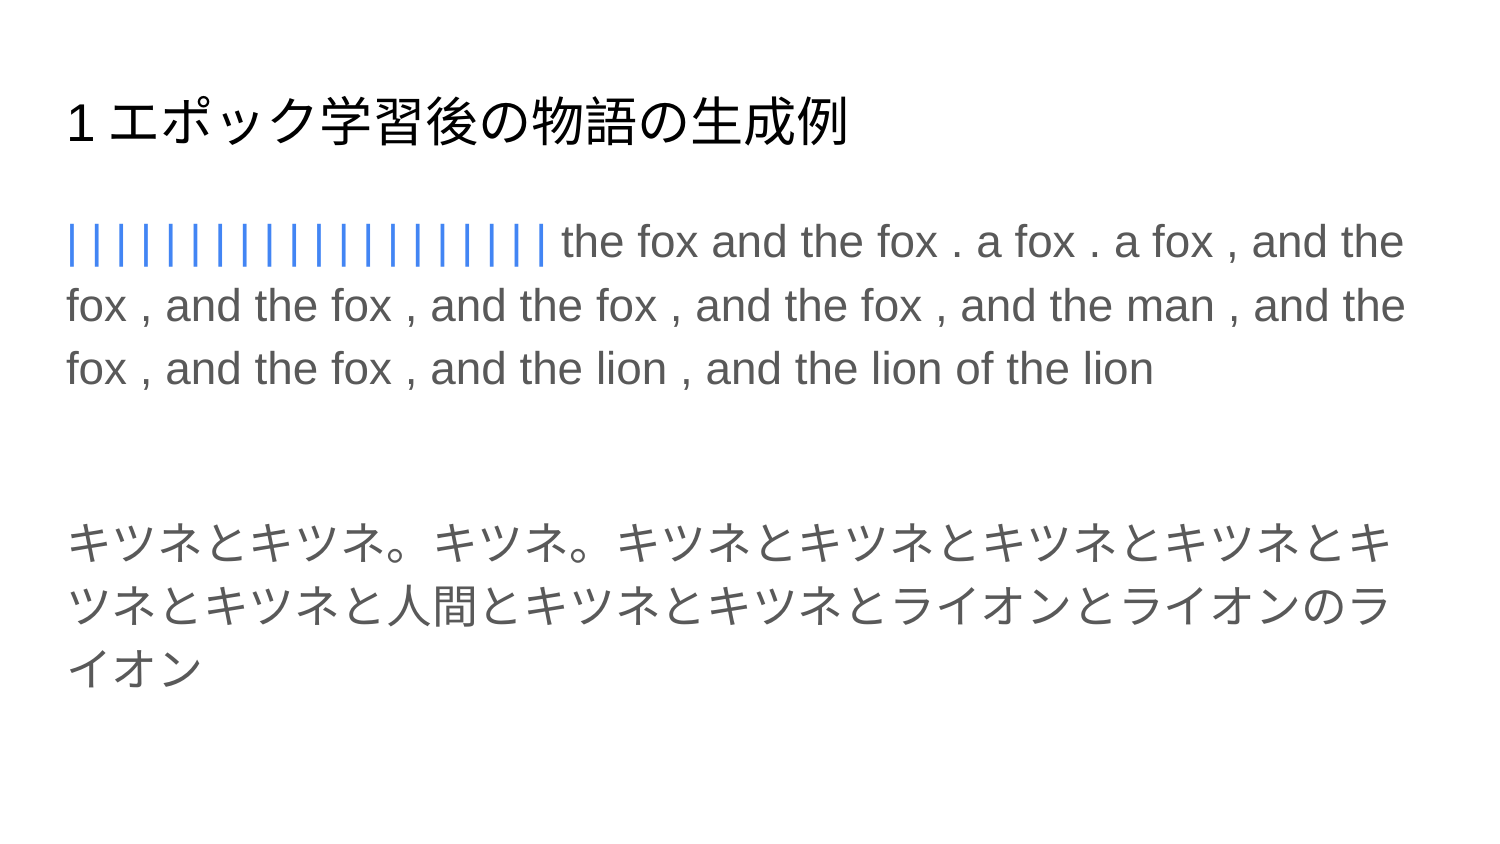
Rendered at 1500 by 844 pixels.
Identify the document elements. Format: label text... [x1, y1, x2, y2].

title 1エポック学習後の物語の生成例 [51, 72, 1449, 167]
list | | | | | | | | | | | | | | | | | | | | the fox and the fox . a fox . a fox , and the fox , and the fox , and the fox , and the fox , and the man , and the fox , and the fox , and the lion , and the lion of the lion キツネとキツネ。キツネ。キツネとキツネとキツネとキツネとキツネとキツネと人間とキツネとキツネとライオンとライオンのライオン [51, 189, 1449, 831]
